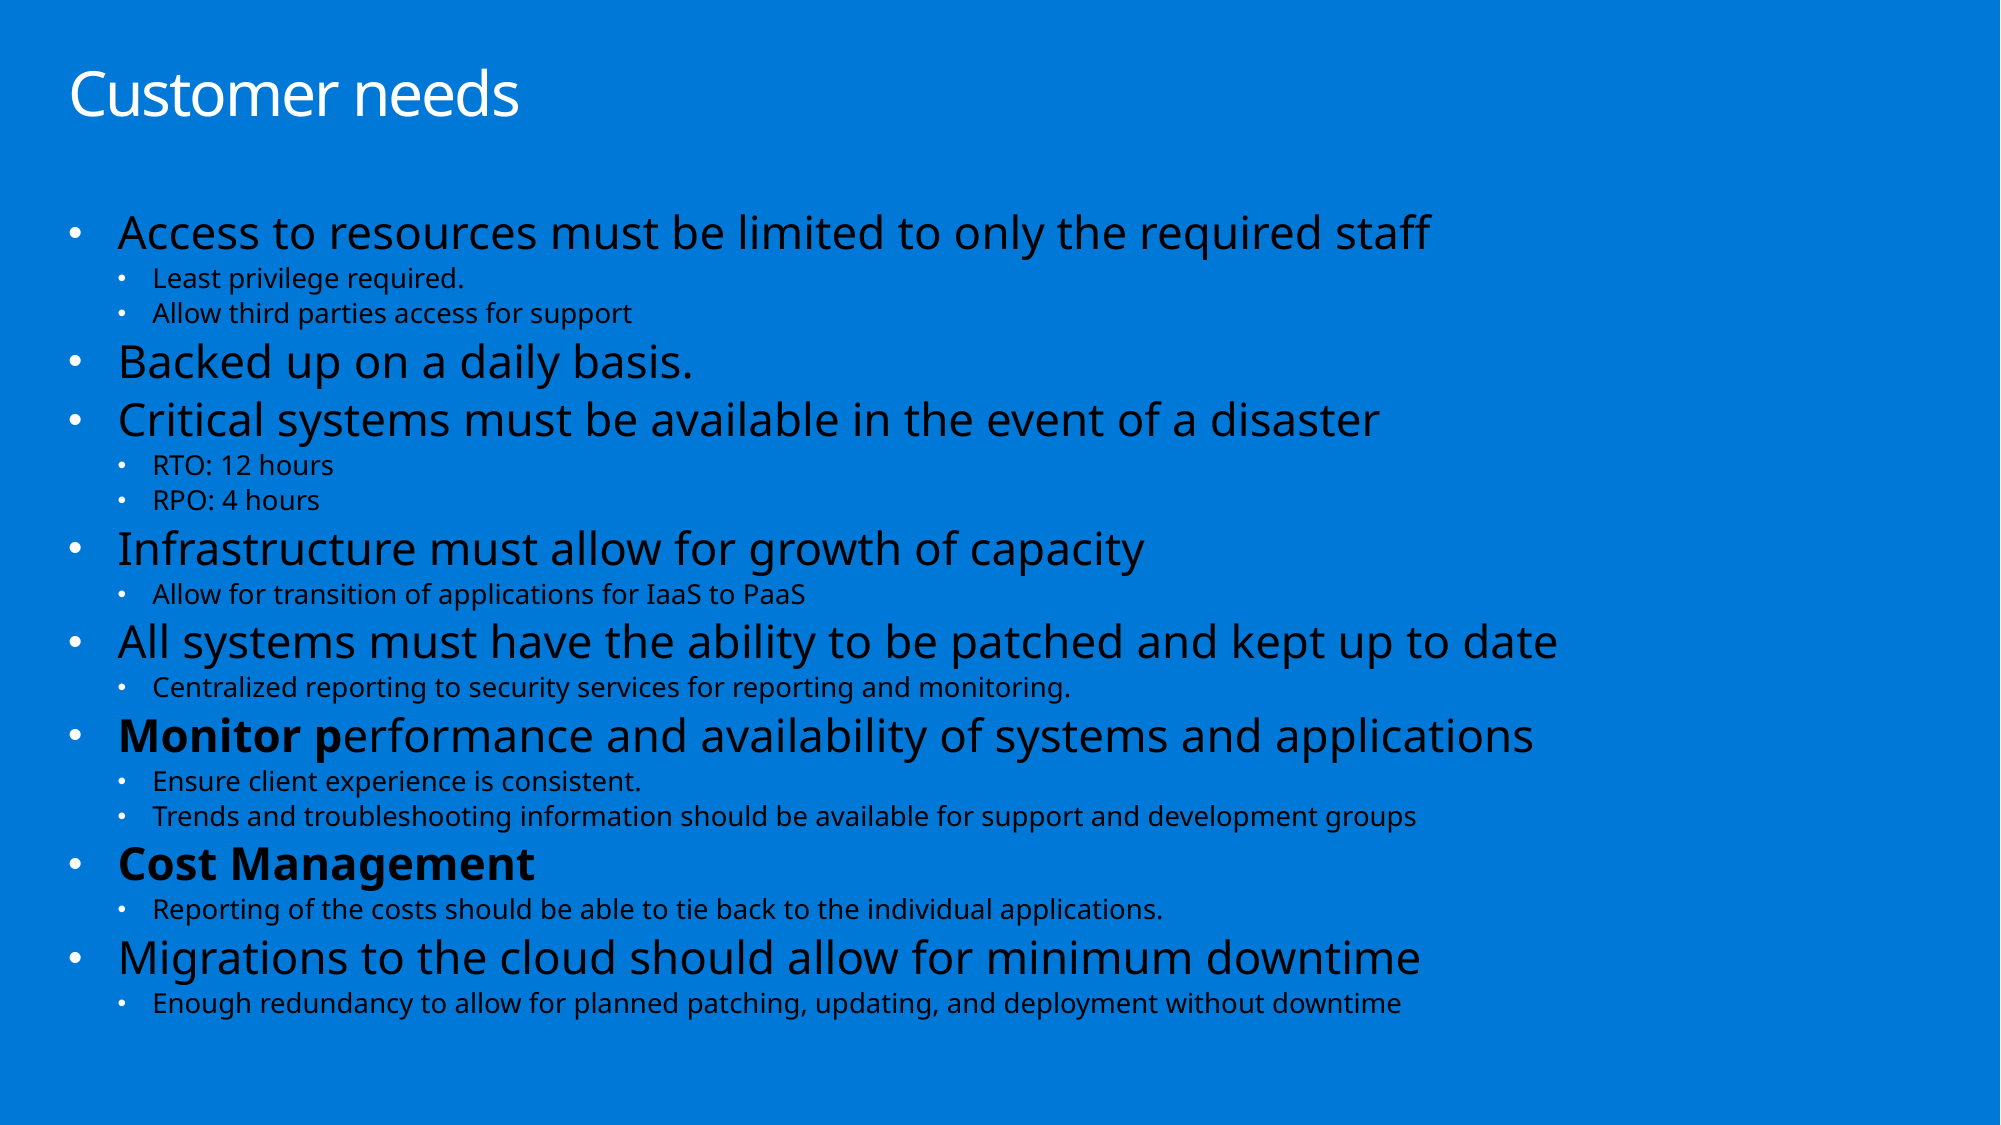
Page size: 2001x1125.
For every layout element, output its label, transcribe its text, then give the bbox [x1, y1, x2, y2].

title Customer needs [44, 47, 1957, 196]
list Access to resources must be limited to only the required staff Least privilege required. Allow third parties access for support Backed up on a daily basis. Critical systems must be available in the event of a disaster RTO: 12 hours RPO: 4 hours Infrastructure must allow for growth of capacity Allow for transition of applications for IaaS to PaaS All systems must have the ability to be patched and kept up to date Centralized reporting to security services for reporting and monitoring. Monitor performance and availability of systems and applications Ensure client experience is consistent. Trends and troubleshooting information should be available for support and development groups Cost Management Reporting of the costs should be able to tie back to the individual applications. Migrations to the cloud should allow for minimum downtime Enough redundancy to allow for planned patching, updating, and deployment without downtime [44, 196, 1754, 1078]
